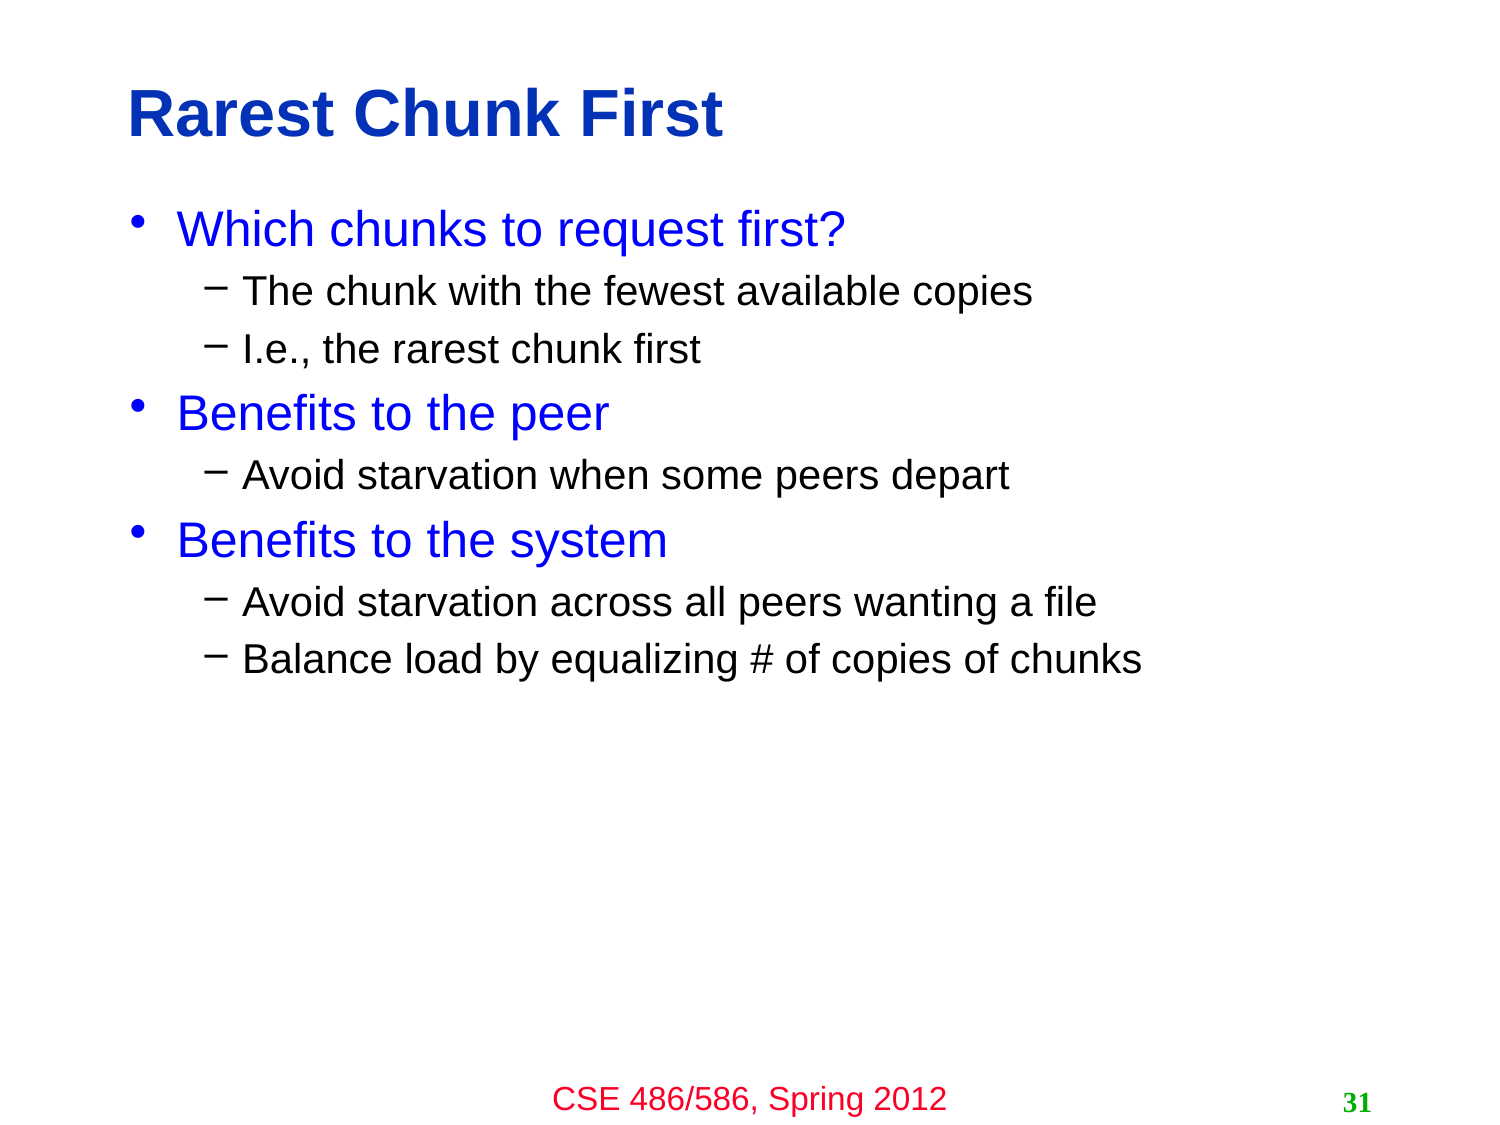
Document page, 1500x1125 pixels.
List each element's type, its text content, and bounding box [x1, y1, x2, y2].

list Which chunks to request first? The chunk with the fewest available copies I.e., the rarest chunk first Benefits to the peer Avoid starvation when some peers depart Benefits to the system Avoid starvation across all peers wanting a file Balance load by equalizing # of copies of chunks [114, 195, 1376, 1005]
slide_number 31 [1074, 1076, 1388, 1125]
title Rarest Chunk First [112, 53, 1310, 176]
